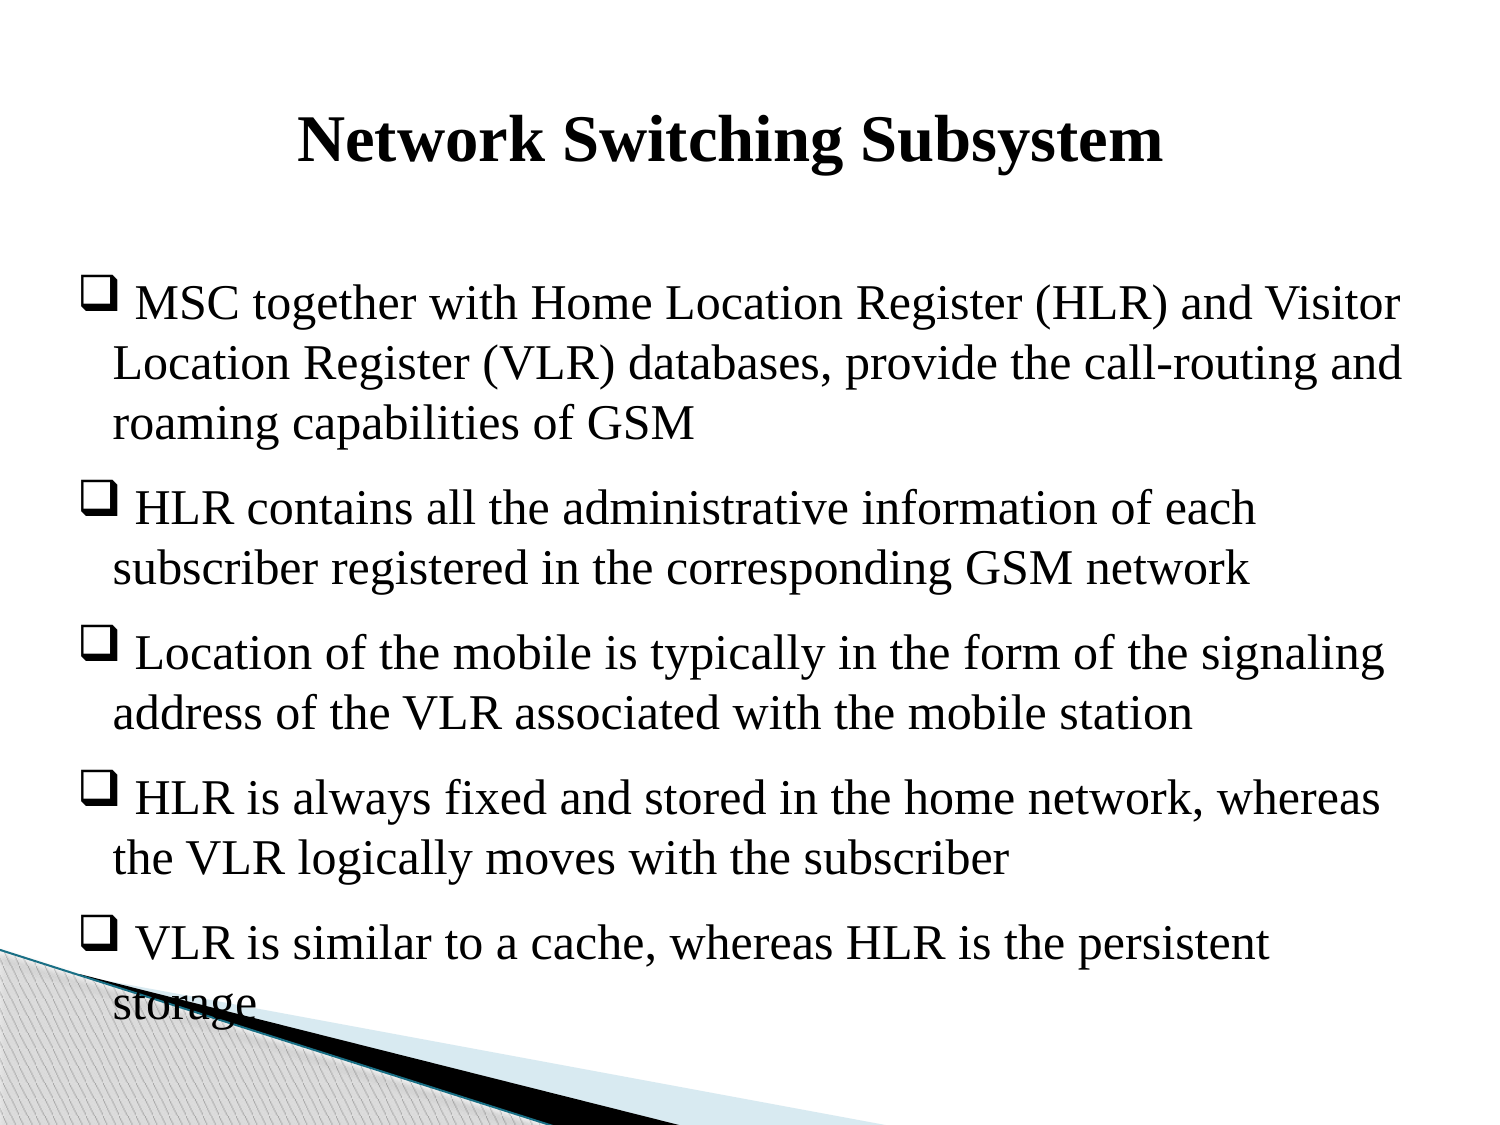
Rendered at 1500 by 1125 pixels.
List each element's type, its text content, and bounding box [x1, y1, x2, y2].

text_box Network Switching Subsystem [62, 87, 1400, 183]
text_box MSC together with Home Location Register (HLR) and Visitor Location Register (VLR) databases, provide the call-routing and roaming capabilities of GSM HLR contains all the administrative information of each subscriber registered in the corresponding GSM network Location of the mobile is typically in the form of the signaling address of the VLR associated with the mobile station HLR is always fixed and stored in the home network, whereas the VLR logically moves with the subscriber VLR is similar to a cache, whereas HLR is the persistent storage [62, 262, 1425, 1038]
